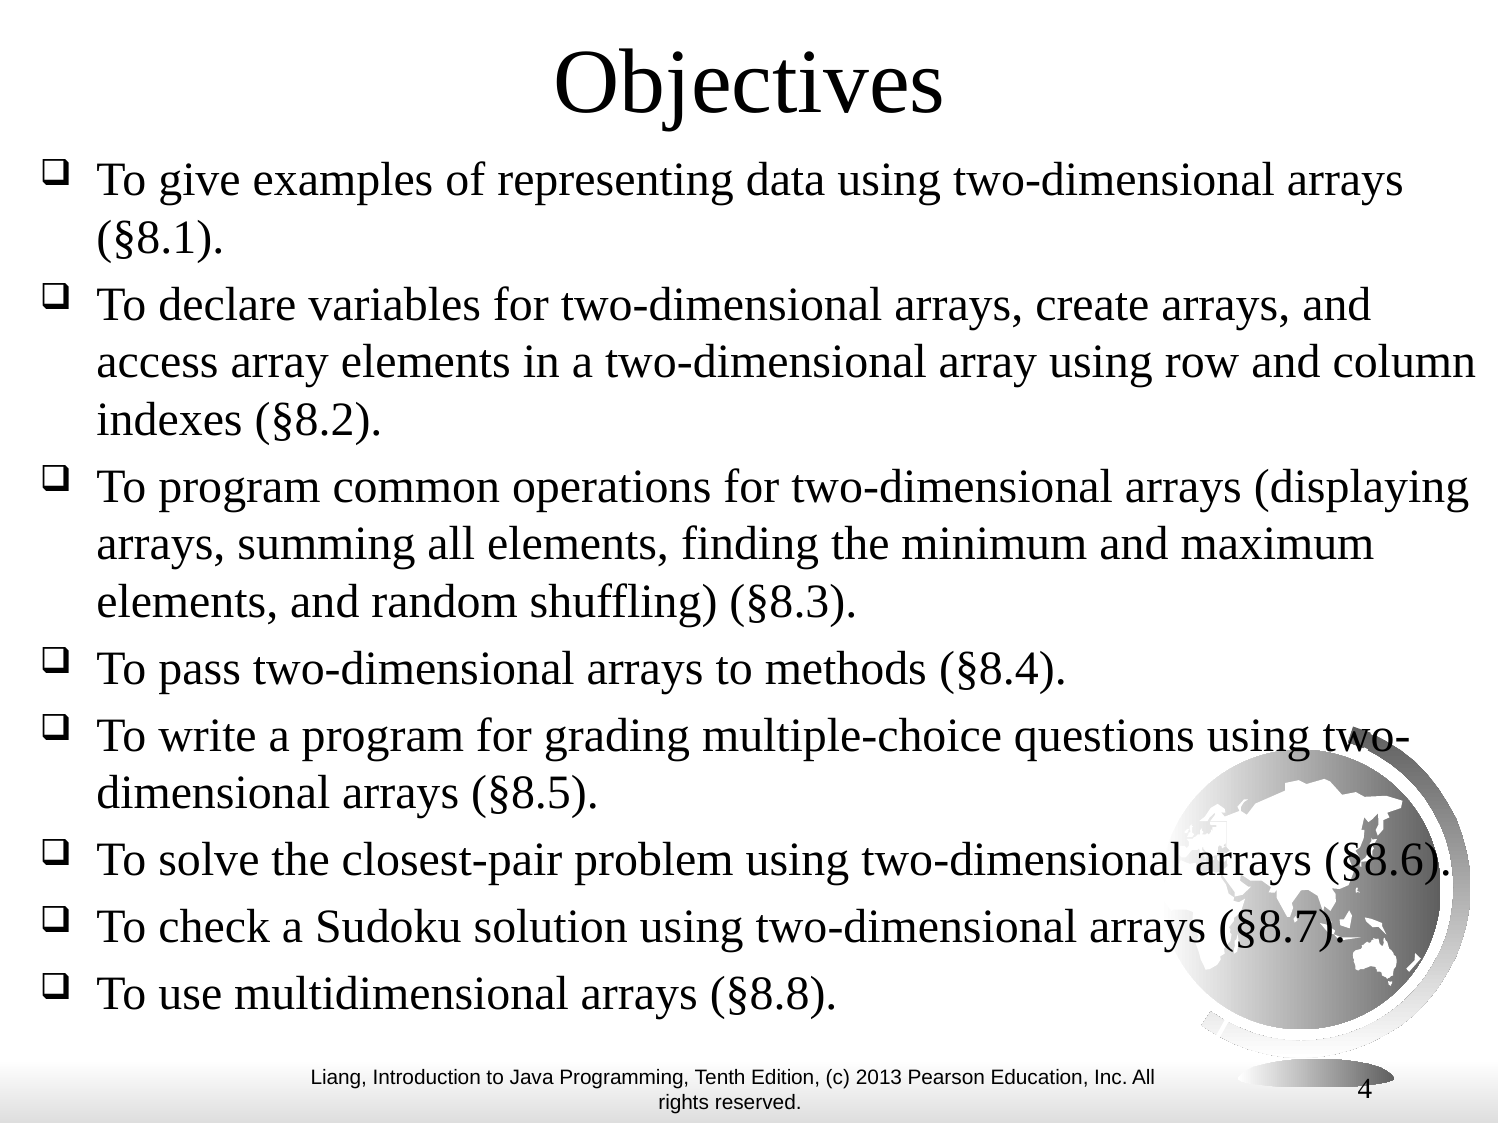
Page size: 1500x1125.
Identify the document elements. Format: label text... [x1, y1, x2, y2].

slide_number 4 [1074, 1050, 1388, 1125]
list To give examples of representing data using two-dimensional arrays (§8.1). To declare variables for two-dimensional arrays, create arrays, and access array elements in a two-dimensional array using row and column indexes (§8.2). To program common operations for two-dimensional arrays (displaying arrays, summing all elements, finding the minimum and maximum elements, and random shuffling) (§8.3). To pass two-dimensional arrays to methods (§8.4). To write a program for grading multiple-choice questions using two-dimensional arrays (§8.5). To solve the closest-pair problem using two-dimensional arrays (§8.6). To check a Sudoku solution using two-dimensional arrays (§8.7). To use multidimensional arrays (§8.8). [24, 140, 1500, 1050]
title Objectives [112, 37, 1388, 116]
